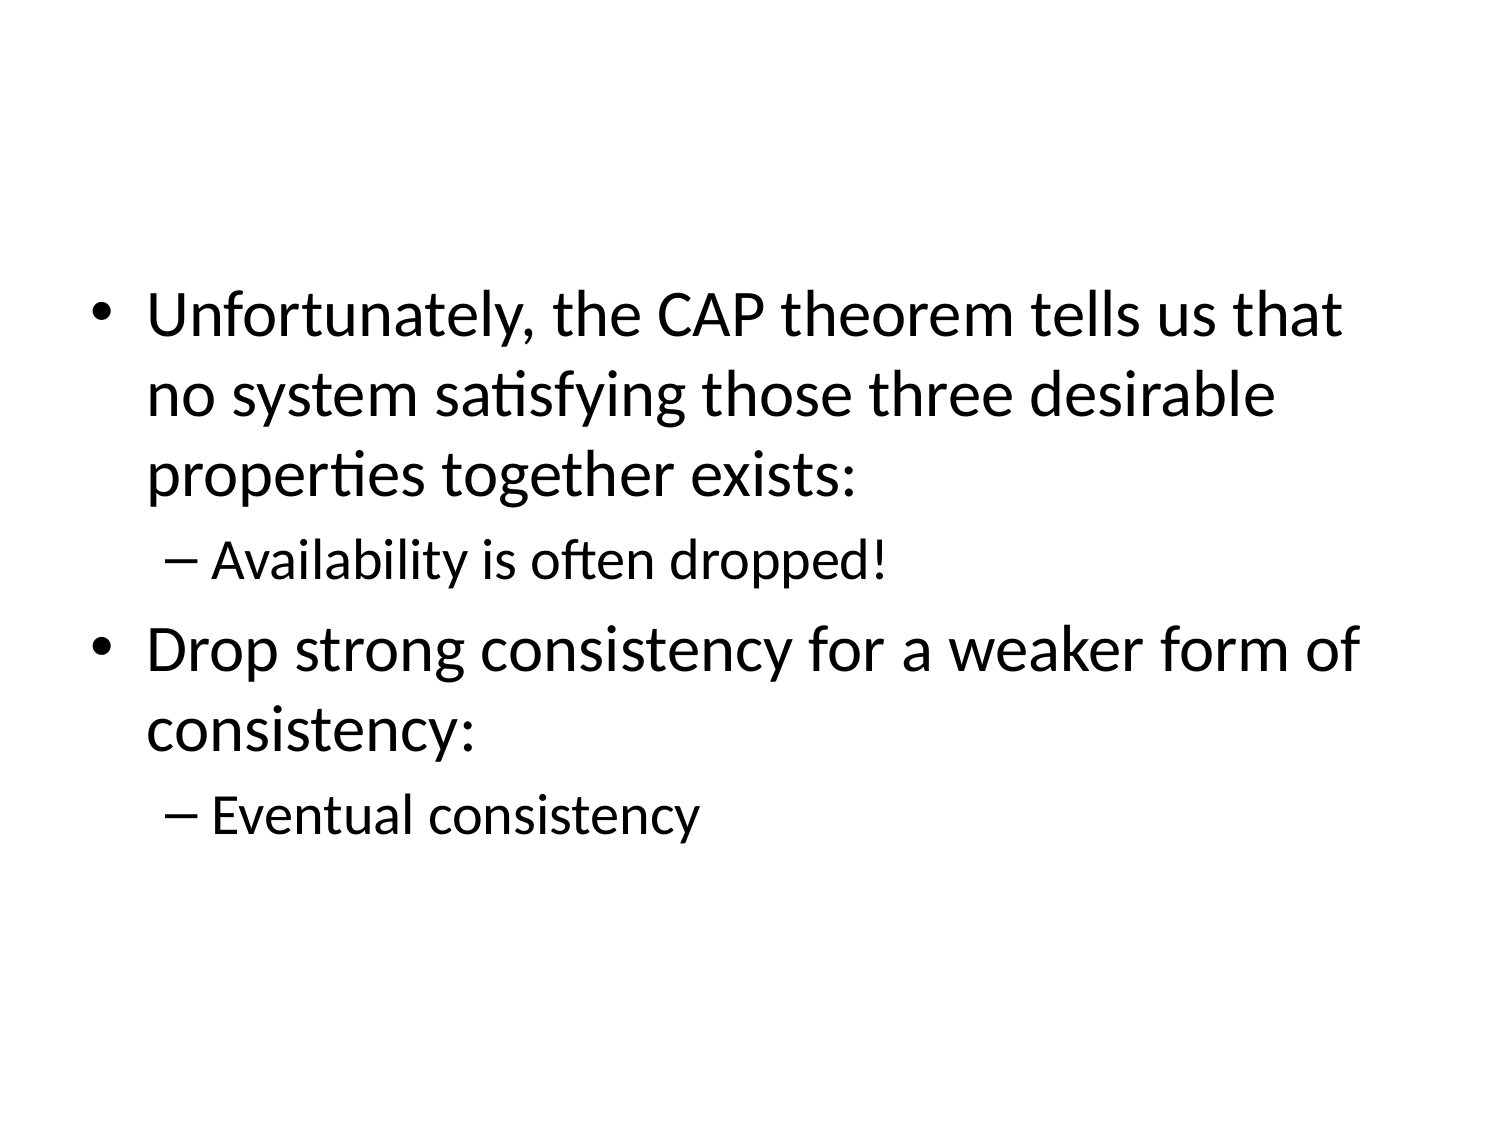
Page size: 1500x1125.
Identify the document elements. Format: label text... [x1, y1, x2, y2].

list Unfortunately, the CAP theorem tells us that no system satisfying those three desirable properties together exists: Availability is often dropped! Drop strong consistency for a weaker form of consistency: Eventual consistency [75, 262, 1425, 1005]
